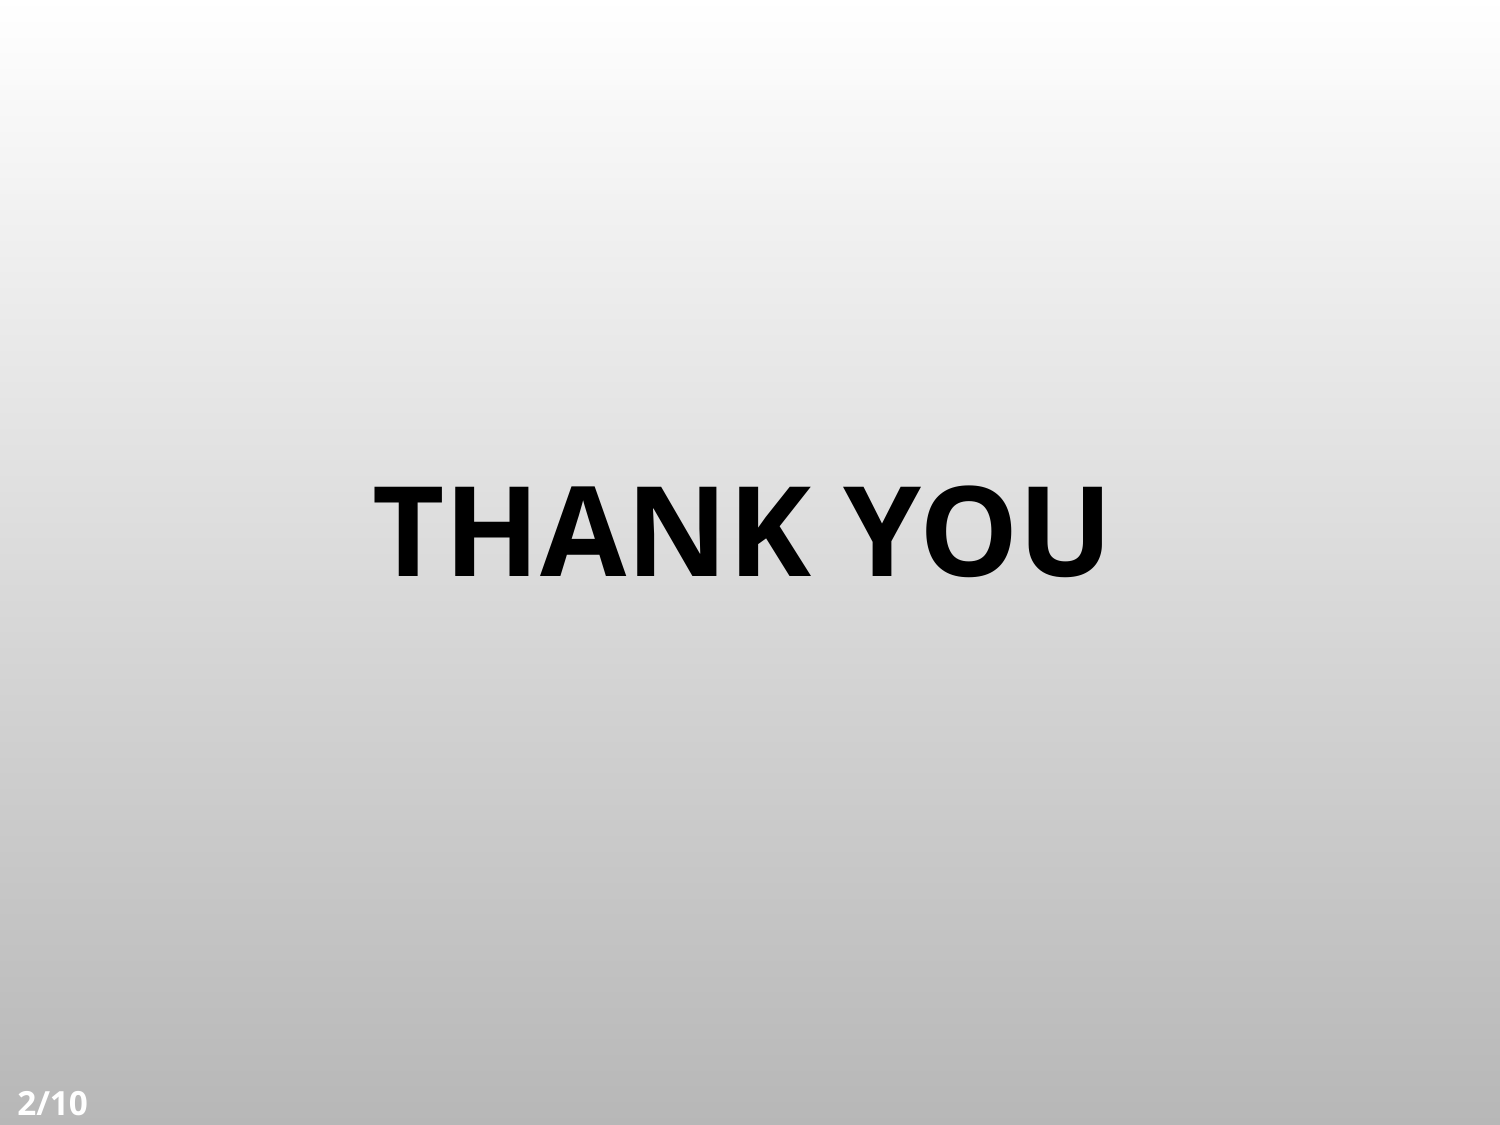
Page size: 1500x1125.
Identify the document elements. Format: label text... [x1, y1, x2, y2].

text_box 2/10 [9, 1074, 113, 1125]
list Thank You [38, 192, 1448, 1063]
